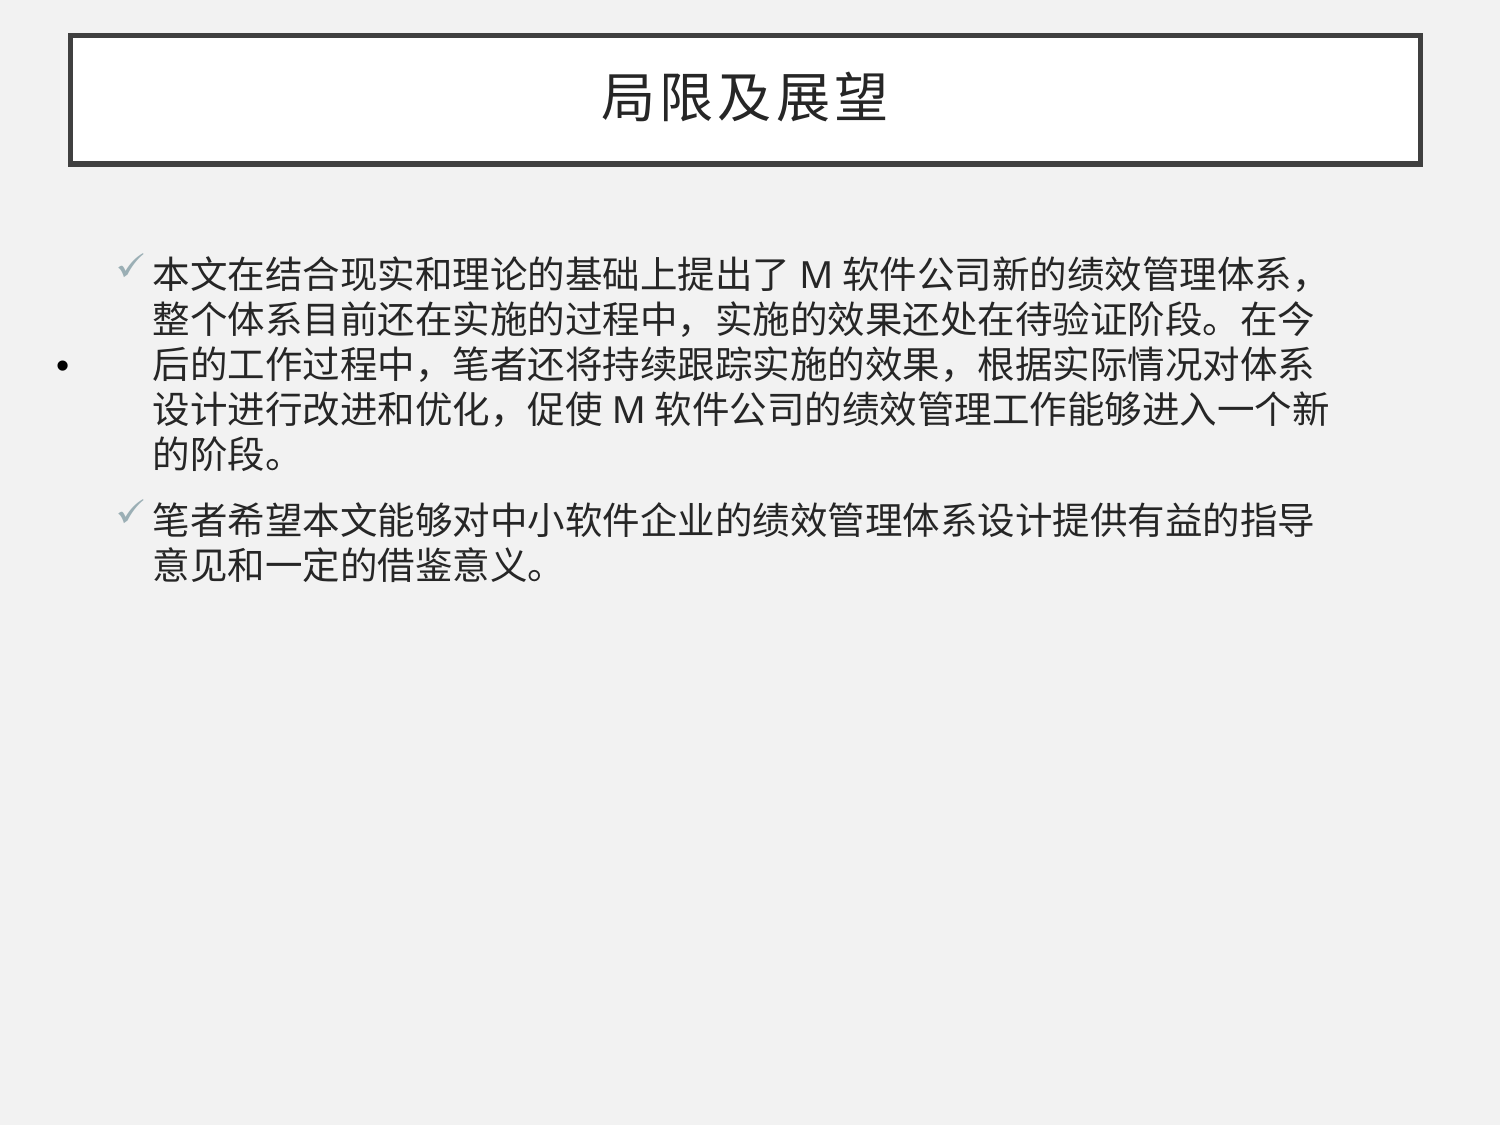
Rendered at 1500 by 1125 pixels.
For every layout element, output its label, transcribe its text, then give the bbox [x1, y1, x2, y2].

title 局限及展望 [68, 33, 1423, 167]
list 本文在结合现实和理论的基础上提出了M软件公司新的绩效管理体系，整个体系目前还在实施的过程中，实施的效果还处在待验证阶段。在今后的工作过程中，笔者还将持续跟踪实施的效果，根据实际情况对体系设计进行改进和优化，促使M软件公司的绩效管理工作能够进入一个新的阶段。 笔者希望本文能够对中小软件企业的绩效管理体系设计提供有益的指导意见和一定的借鉴意义。 [100, 243, 1365, 942]
text_box [41, 200, 1388, 687]
